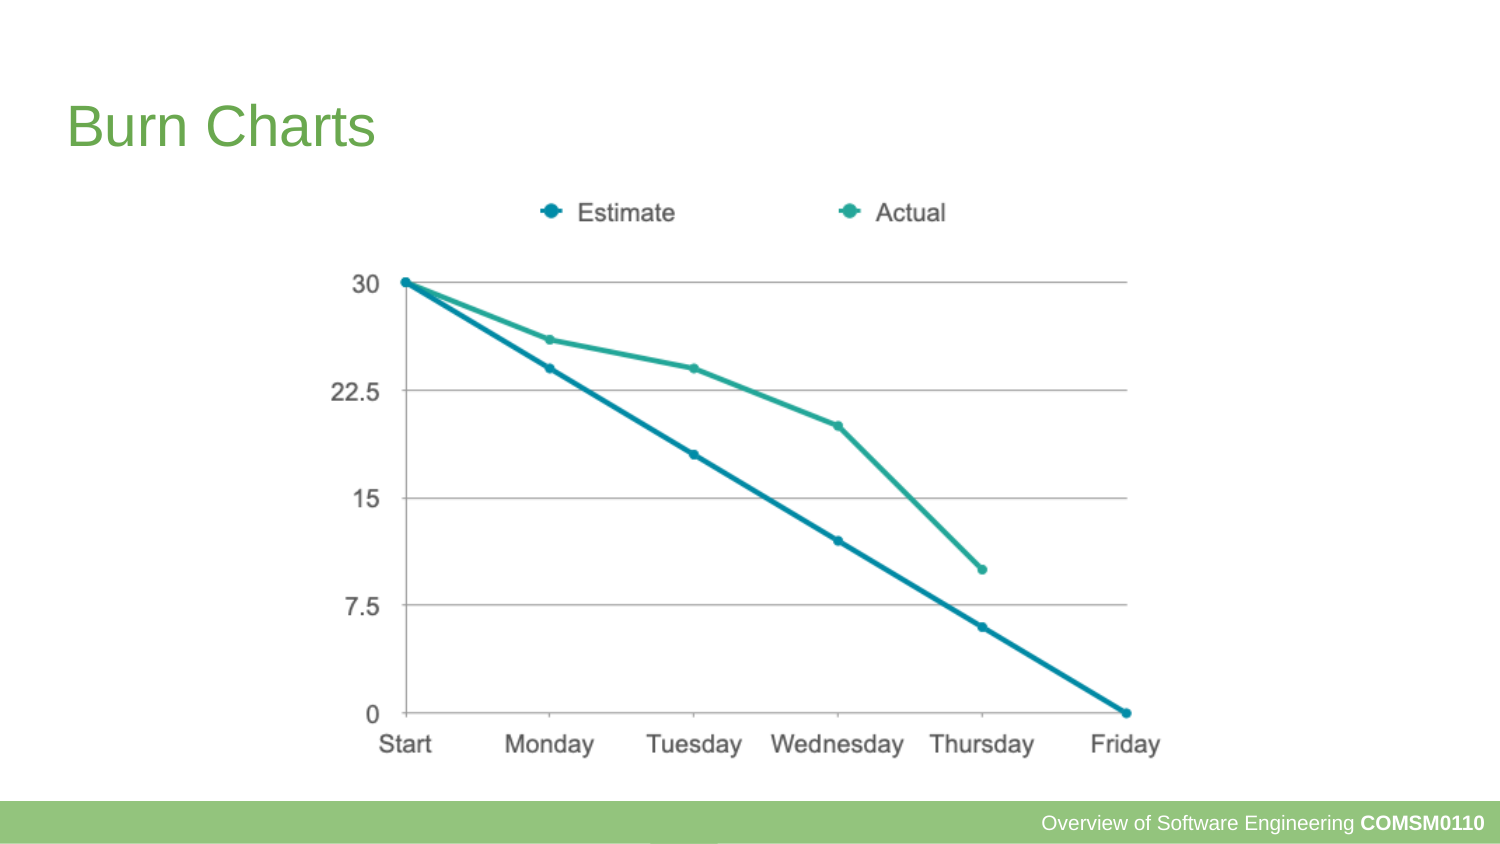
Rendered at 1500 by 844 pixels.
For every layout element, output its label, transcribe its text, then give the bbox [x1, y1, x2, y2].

title Burn Charts [51, 72, 1449, 167]
picture [291, 171, 1202, 771]
